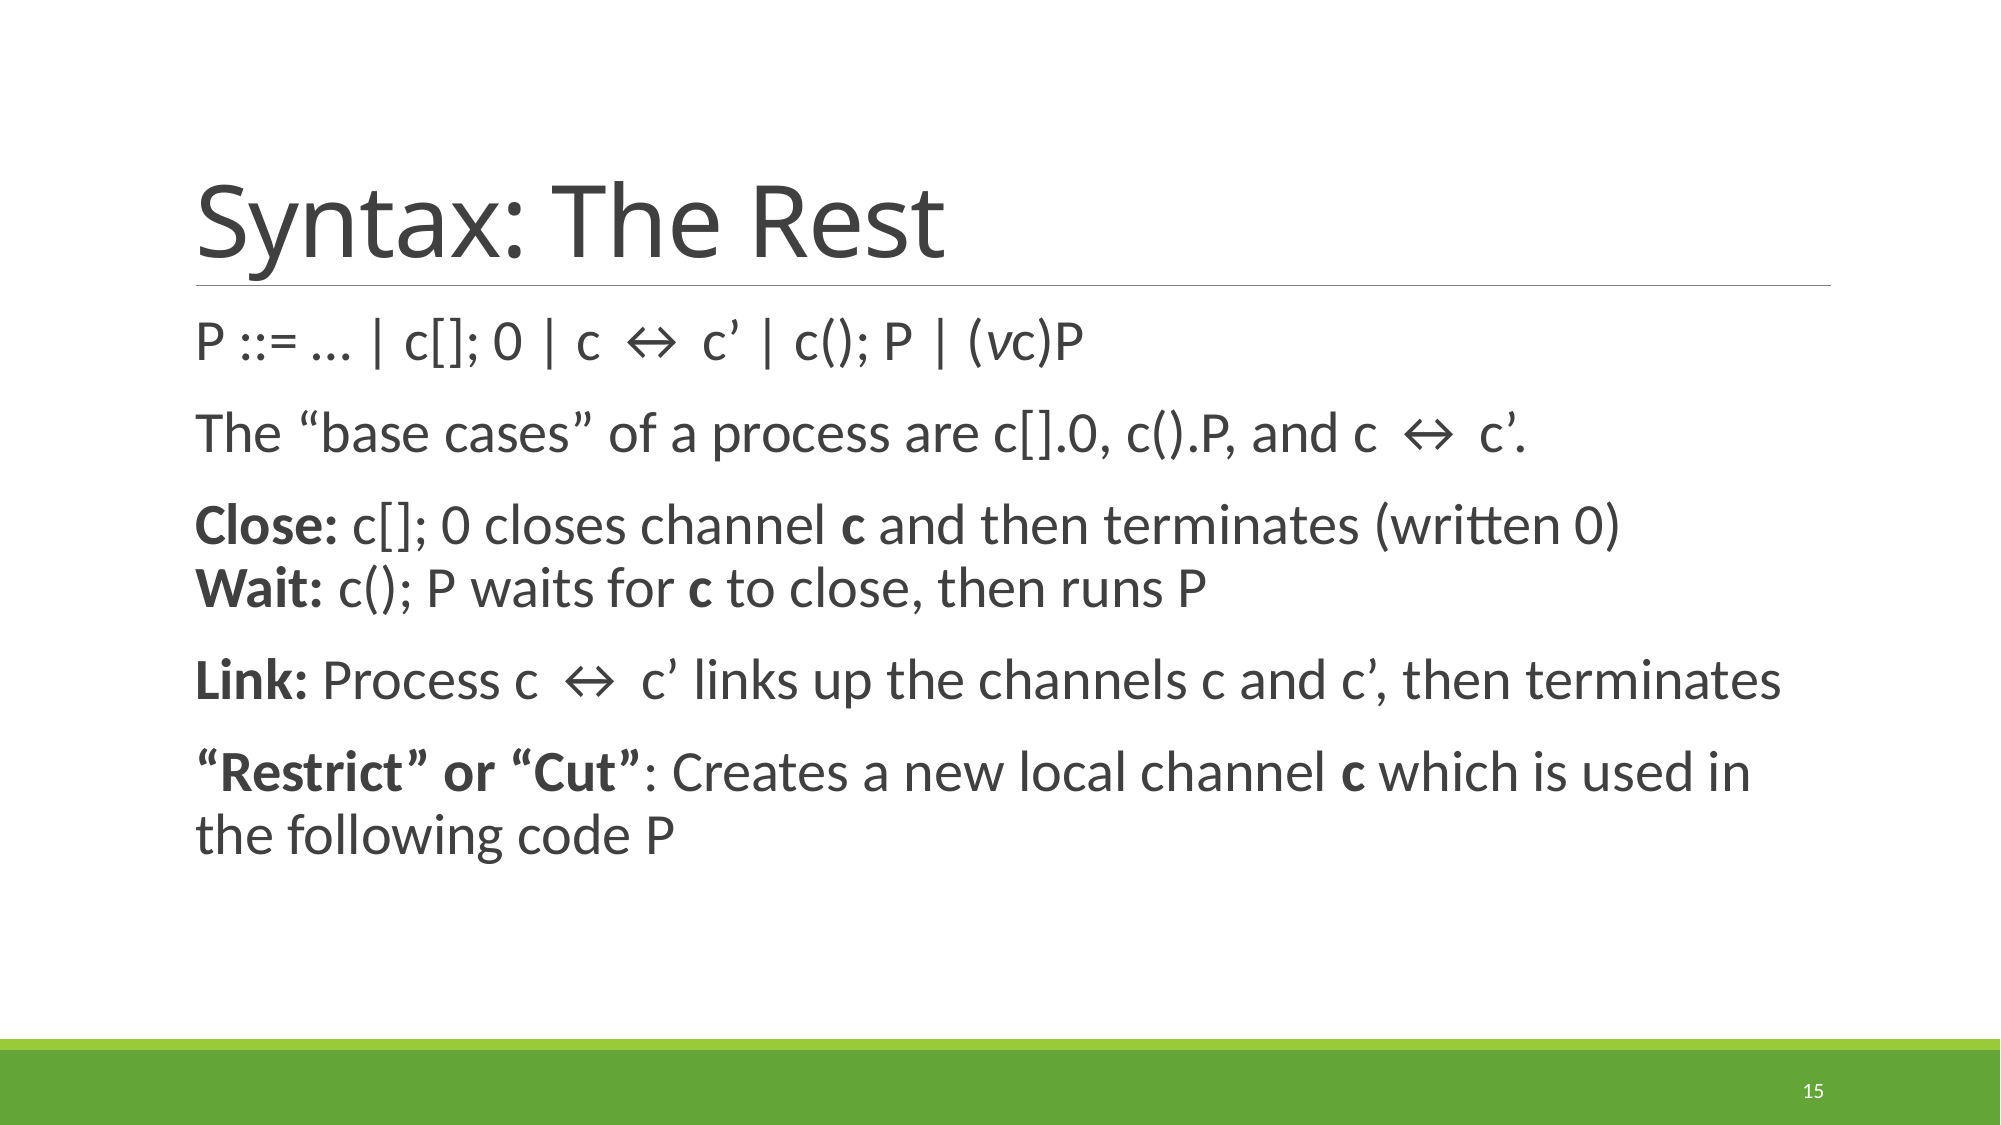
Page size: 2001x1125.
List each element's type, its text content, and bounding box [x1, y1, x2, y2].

title Syntax: The Rest [180, 47, 1830, 285]
slide_number 15 [1624, 1059, 1840, 1120]
list P ::= … | c[]; 0 | c ↔ c’ | c(); P | (νc)P The “base cases” of a process are c[].0, c().P, and c ↔ c’. Close: c[]; 0 closes channel c and then terminates (written 0) Wait: c(); P waits for c to close, then runs P Link: Process c ↔ c’ links up the channels c and c’, then terminates “Restrict” or “Cut”: Creates a new local channel c which is used in the following code P [180, 302, 1830, 963]
